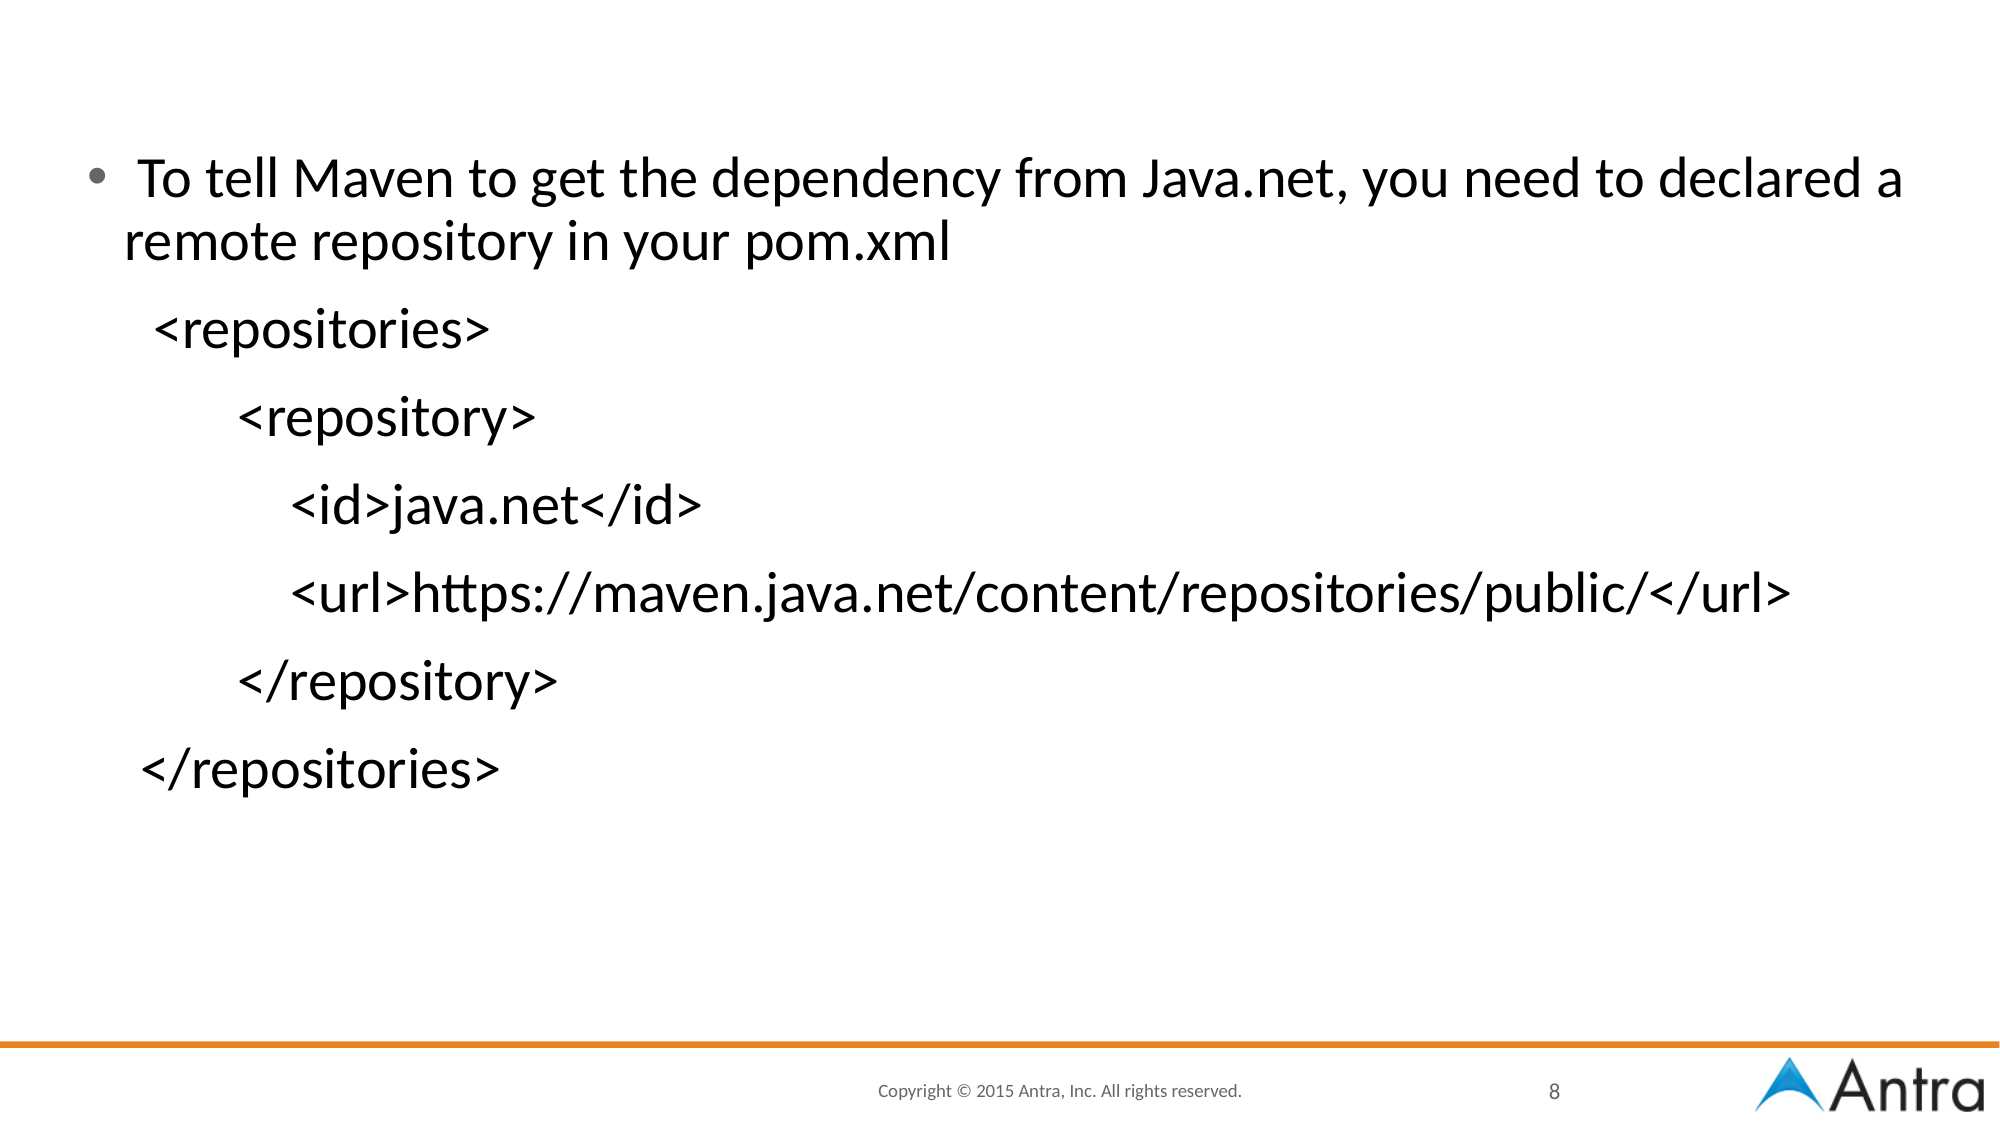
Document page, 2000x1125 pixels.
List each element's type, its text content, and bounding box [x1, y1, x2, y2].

picture [1744, 1048, 1994, 1122]
slide_number 8 [1498, 1075, 1561, 1106]
list To tell Maven to get the dependency from Java.net, you need to declared a remote repository in your pom.xml <repositories> <repository> <id>java.net</id> <url>https://maven.java.net/content/repositories/public/</url> </repository> </repositories> [87, 147, 1913, 975]
